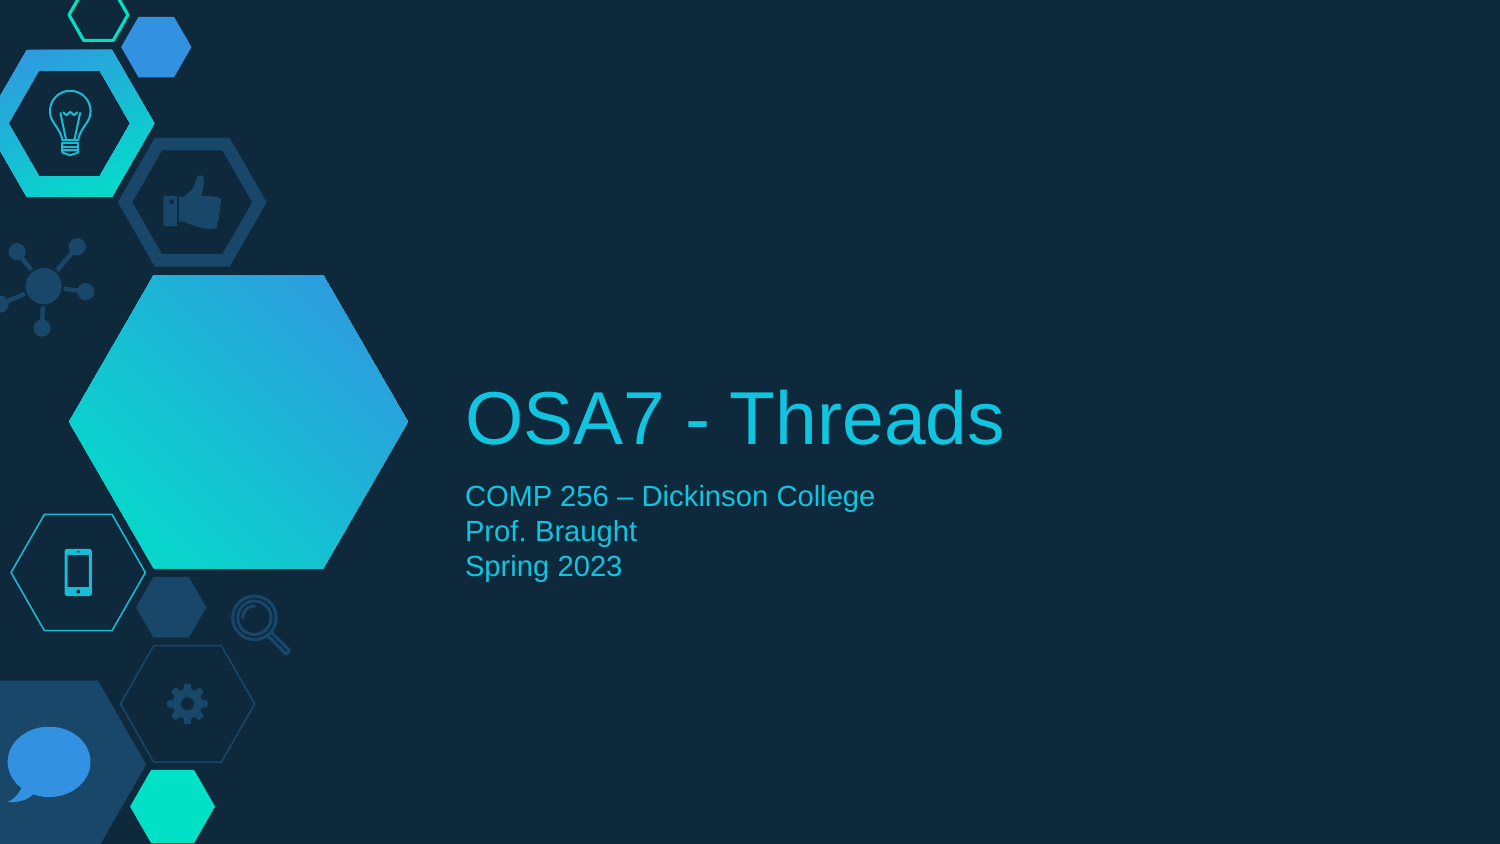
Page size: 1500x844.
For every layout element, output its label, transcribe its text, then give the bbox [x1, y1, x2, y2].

subtitle COMP 256 – Dickinson College Prof. Braught Spring 2023 [450, 462, 1385, 592]
title OSA7 - Threads [450, 284, 1375, 462]
